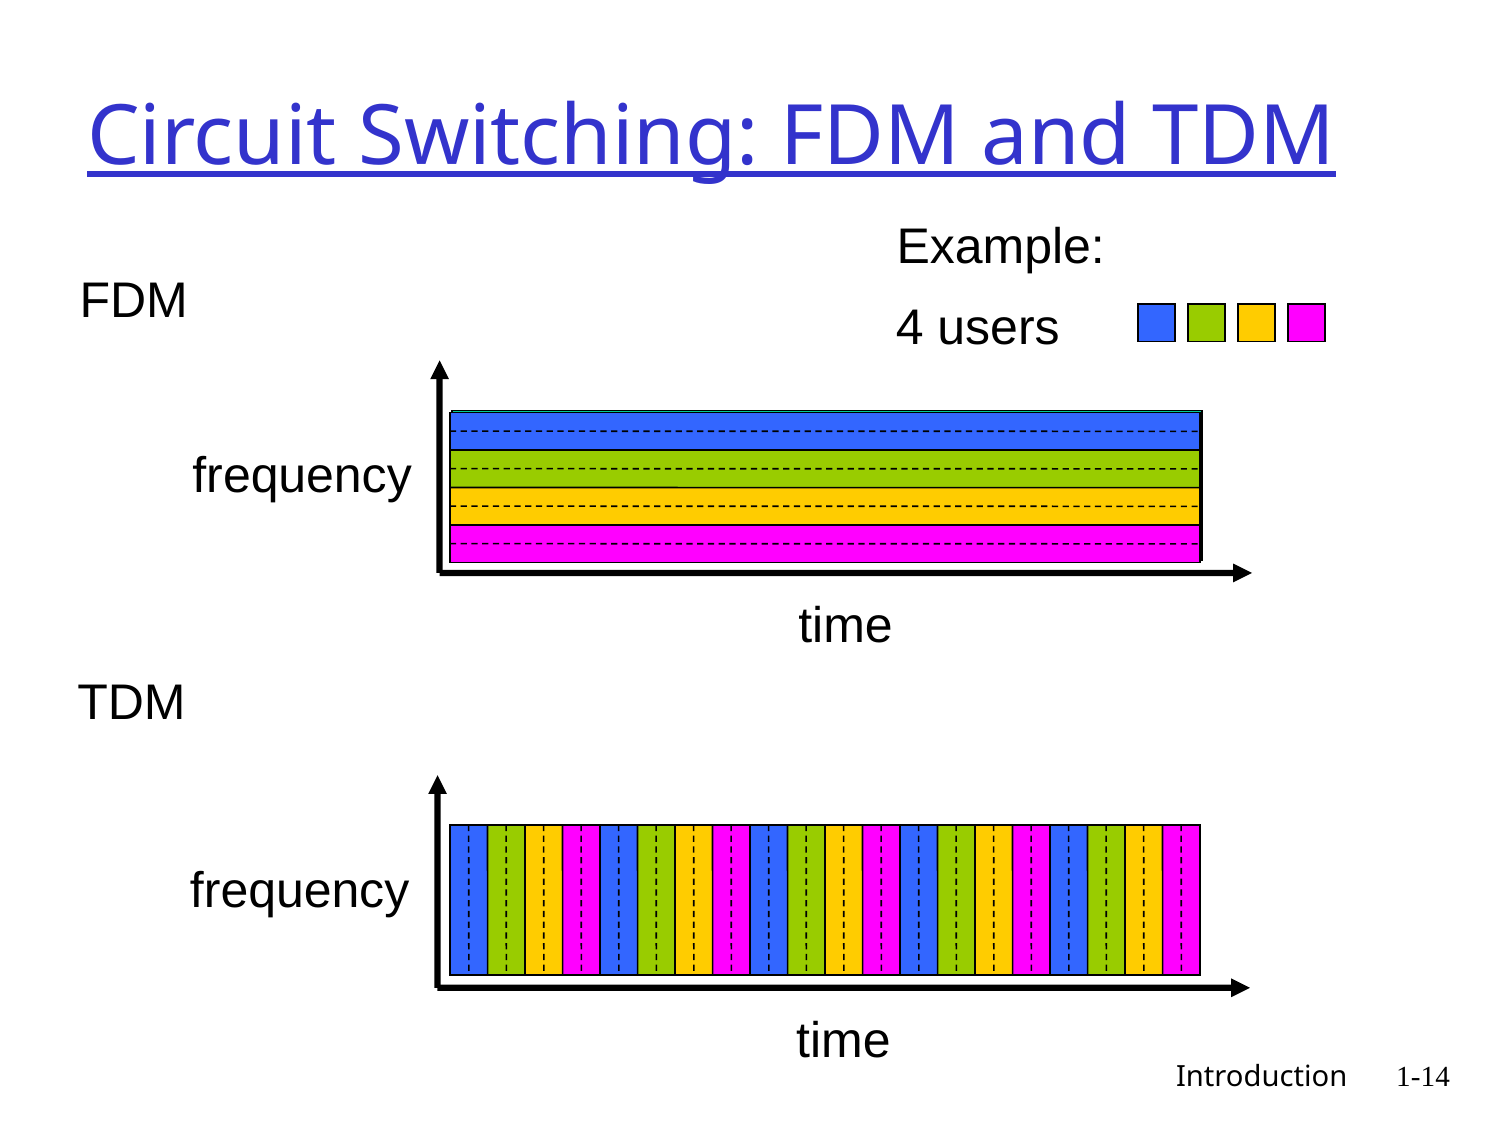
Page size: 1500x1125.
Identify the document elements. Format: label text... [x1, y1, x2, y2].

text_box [449, 431, 1201, 544]
slide_number 1-14 [1362, 1049, 1466, 1125]
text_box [449, 824, 467, 976]
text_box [1182, 824, 1201, 976]
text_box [468, 824, 1182, 976]
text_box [64, 259, 1253, 661]
title Circuit Switching: FDM and TDM [71, 36, 1461, 225]
footer Introduction [887, 1049, 1362, 1125]
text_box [62, 661, 1251, 1076]
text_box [880, 205, 1326, 363]
